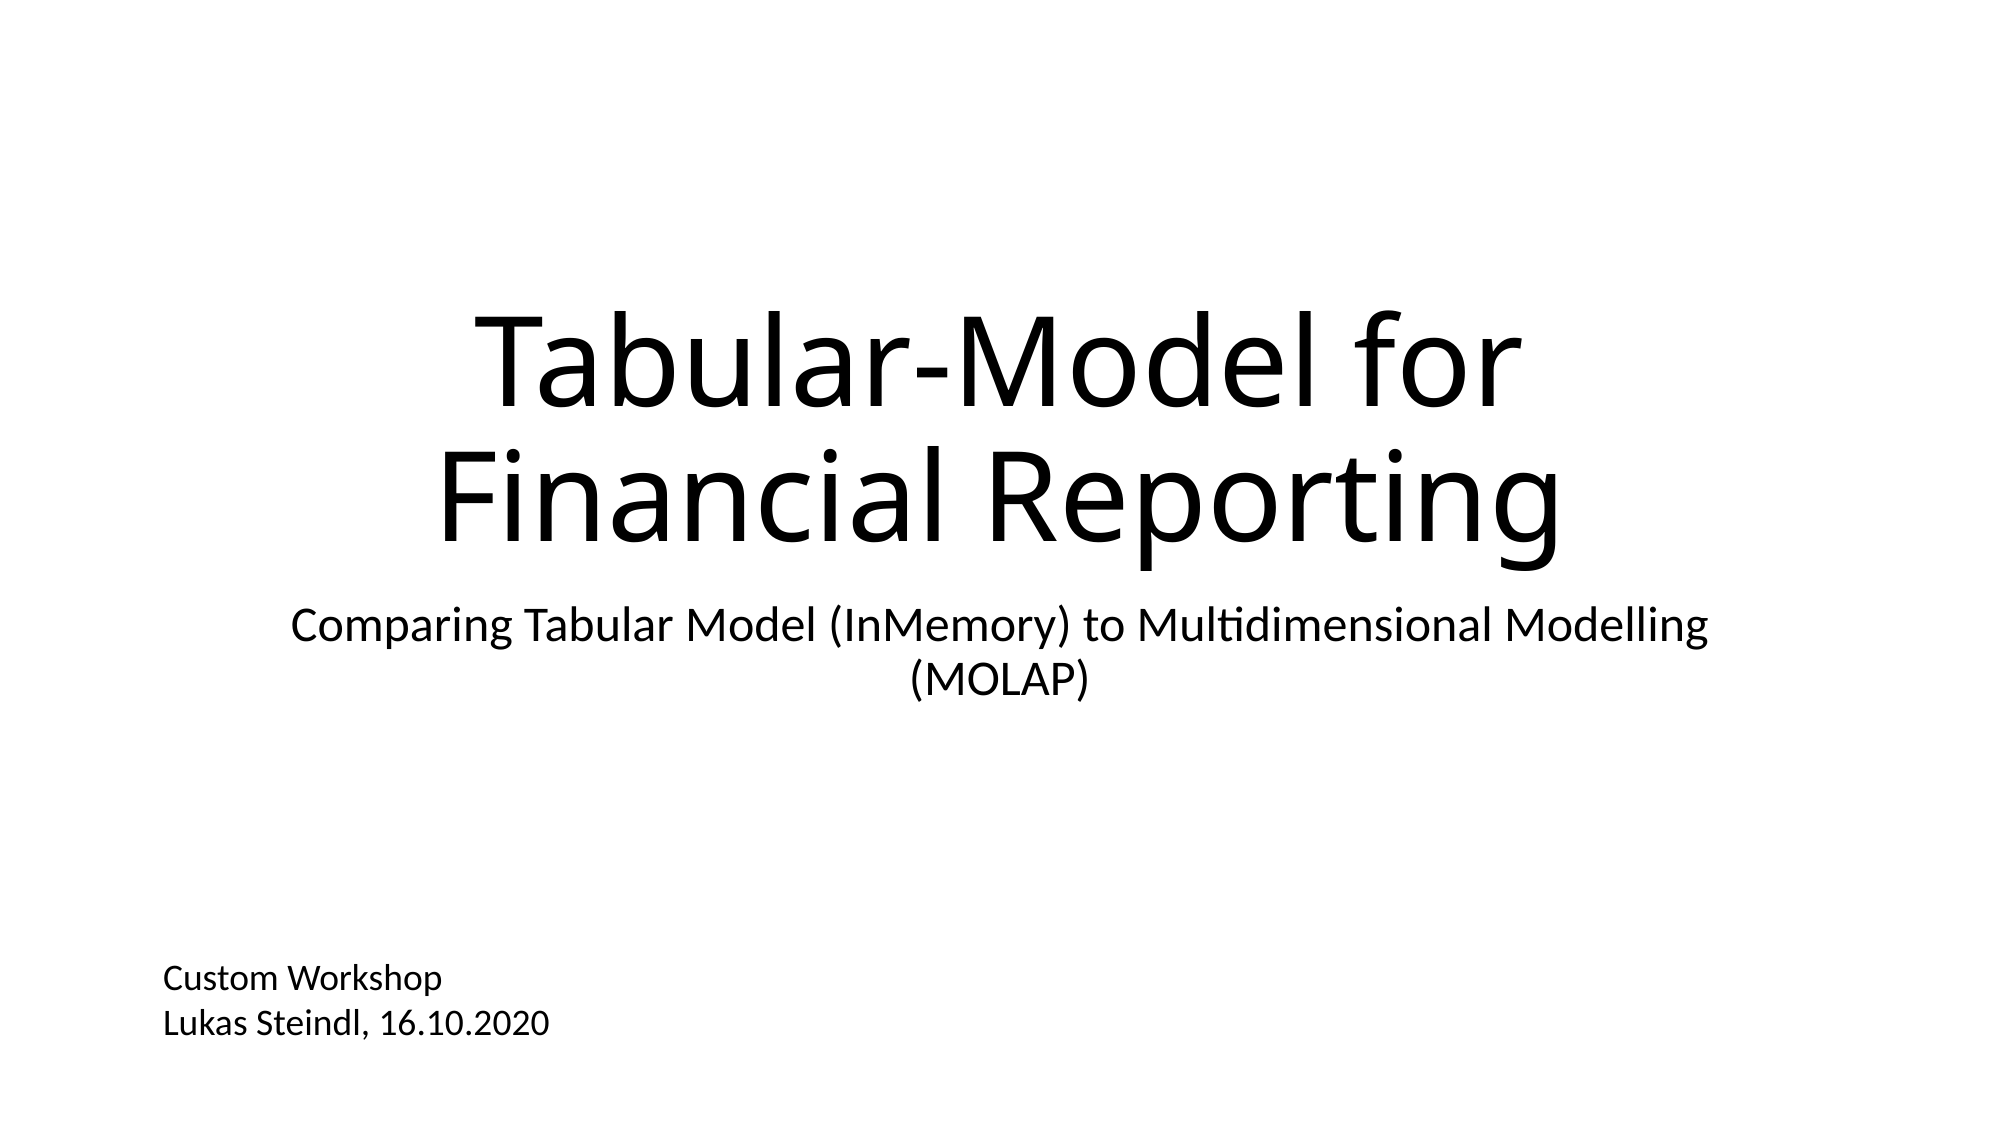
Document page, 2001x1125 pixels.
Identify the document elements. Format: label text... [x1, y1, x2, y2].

subtitle Comparing Tabular Model (InMemory) to Multidimensional Modelling (MOLAP) [249, 590, 1750, 863]
title Tabular-Model for Financial Reporting [249, 184, 1750, 576]
text_box Custom Workshop Lukas Steindl, 16.10.2020 [148, 945, 565, 1051]
